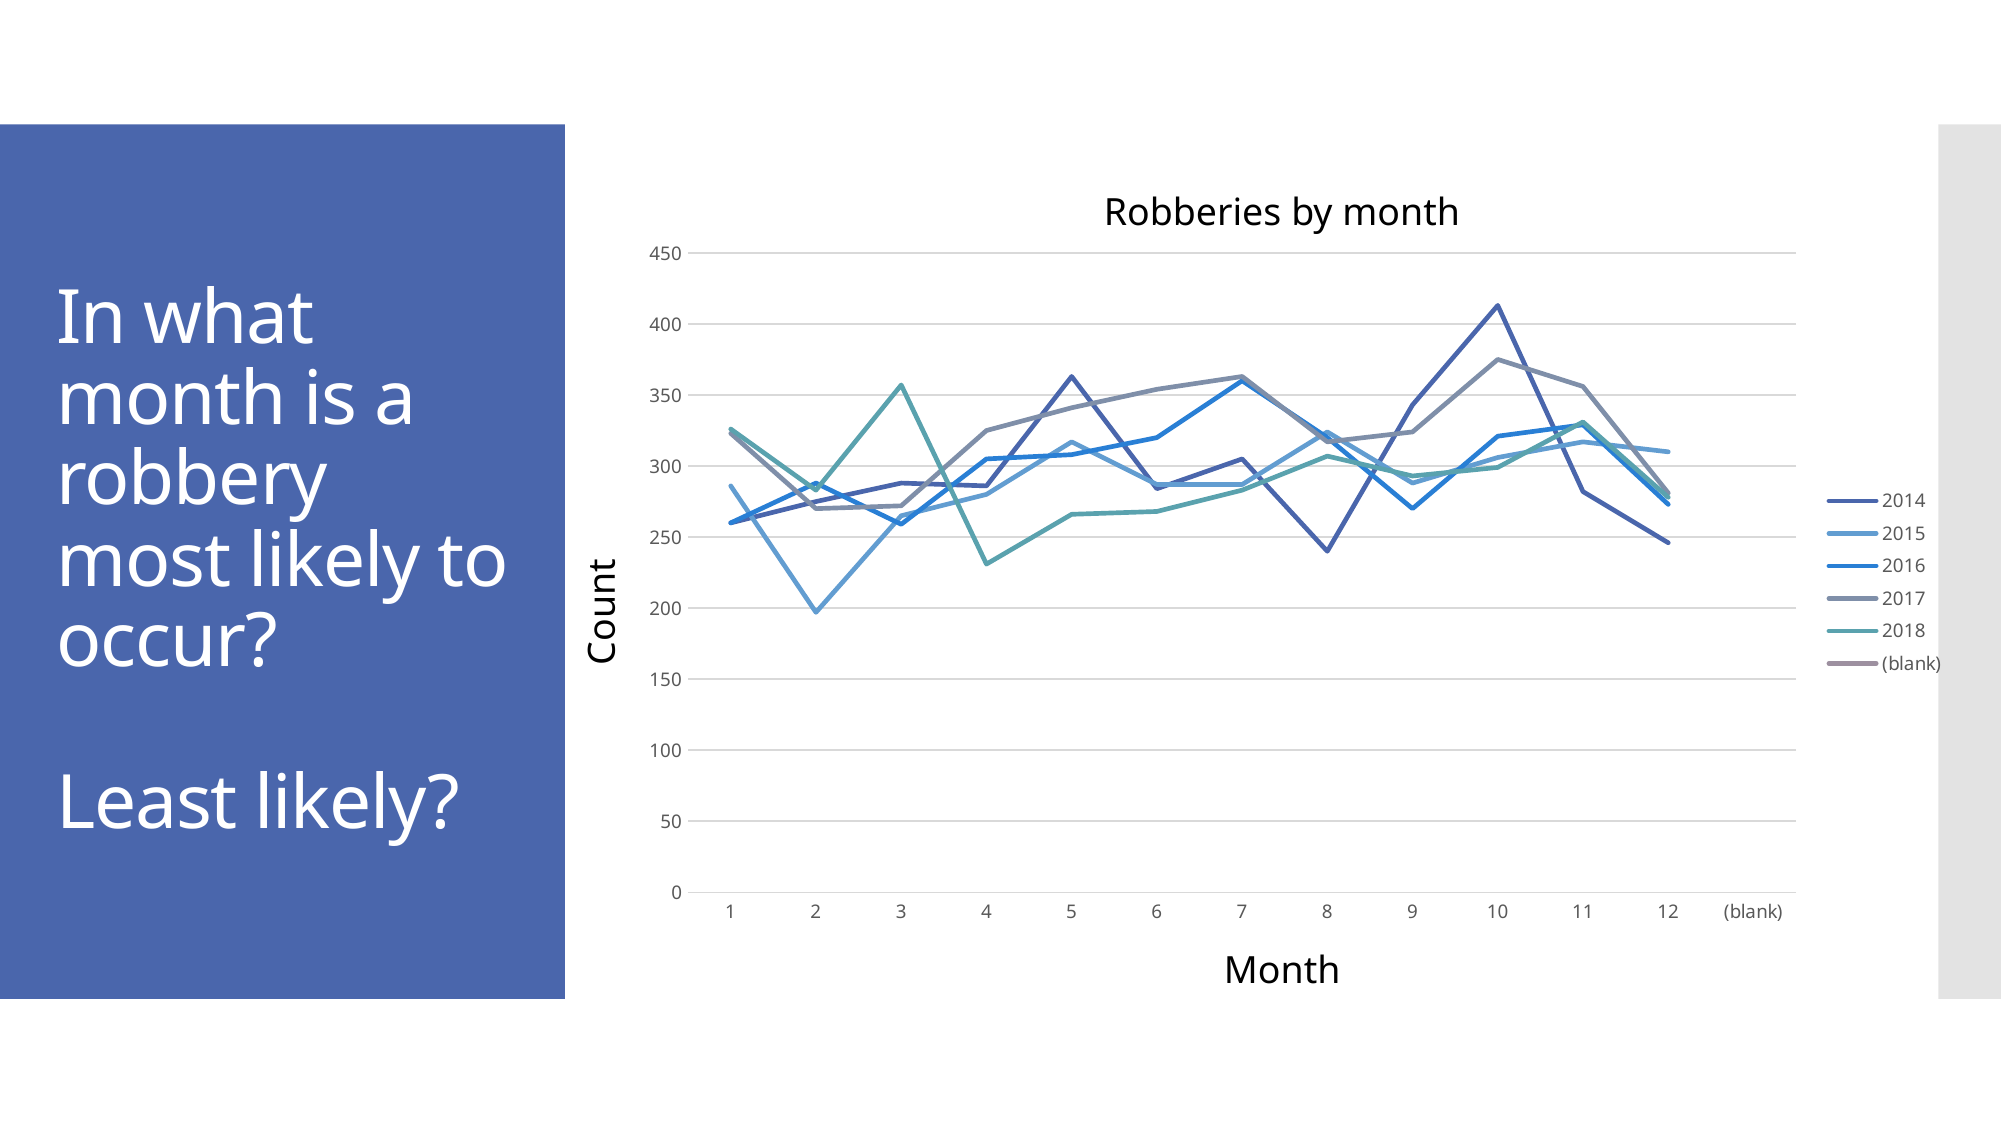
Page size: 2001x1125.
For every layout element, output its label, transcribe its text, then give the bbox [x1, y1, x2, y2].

title In what month is a robbery most likely to occur? Least likely? [41, 184, 525, 940]
text_box Count [569, 353, 622, 871]
text_box Month [1023, 940, 1541, 999]
chart [622, 225, 1961, 940]
text_box Robberies by month [1023, 180, 1541, 225]
